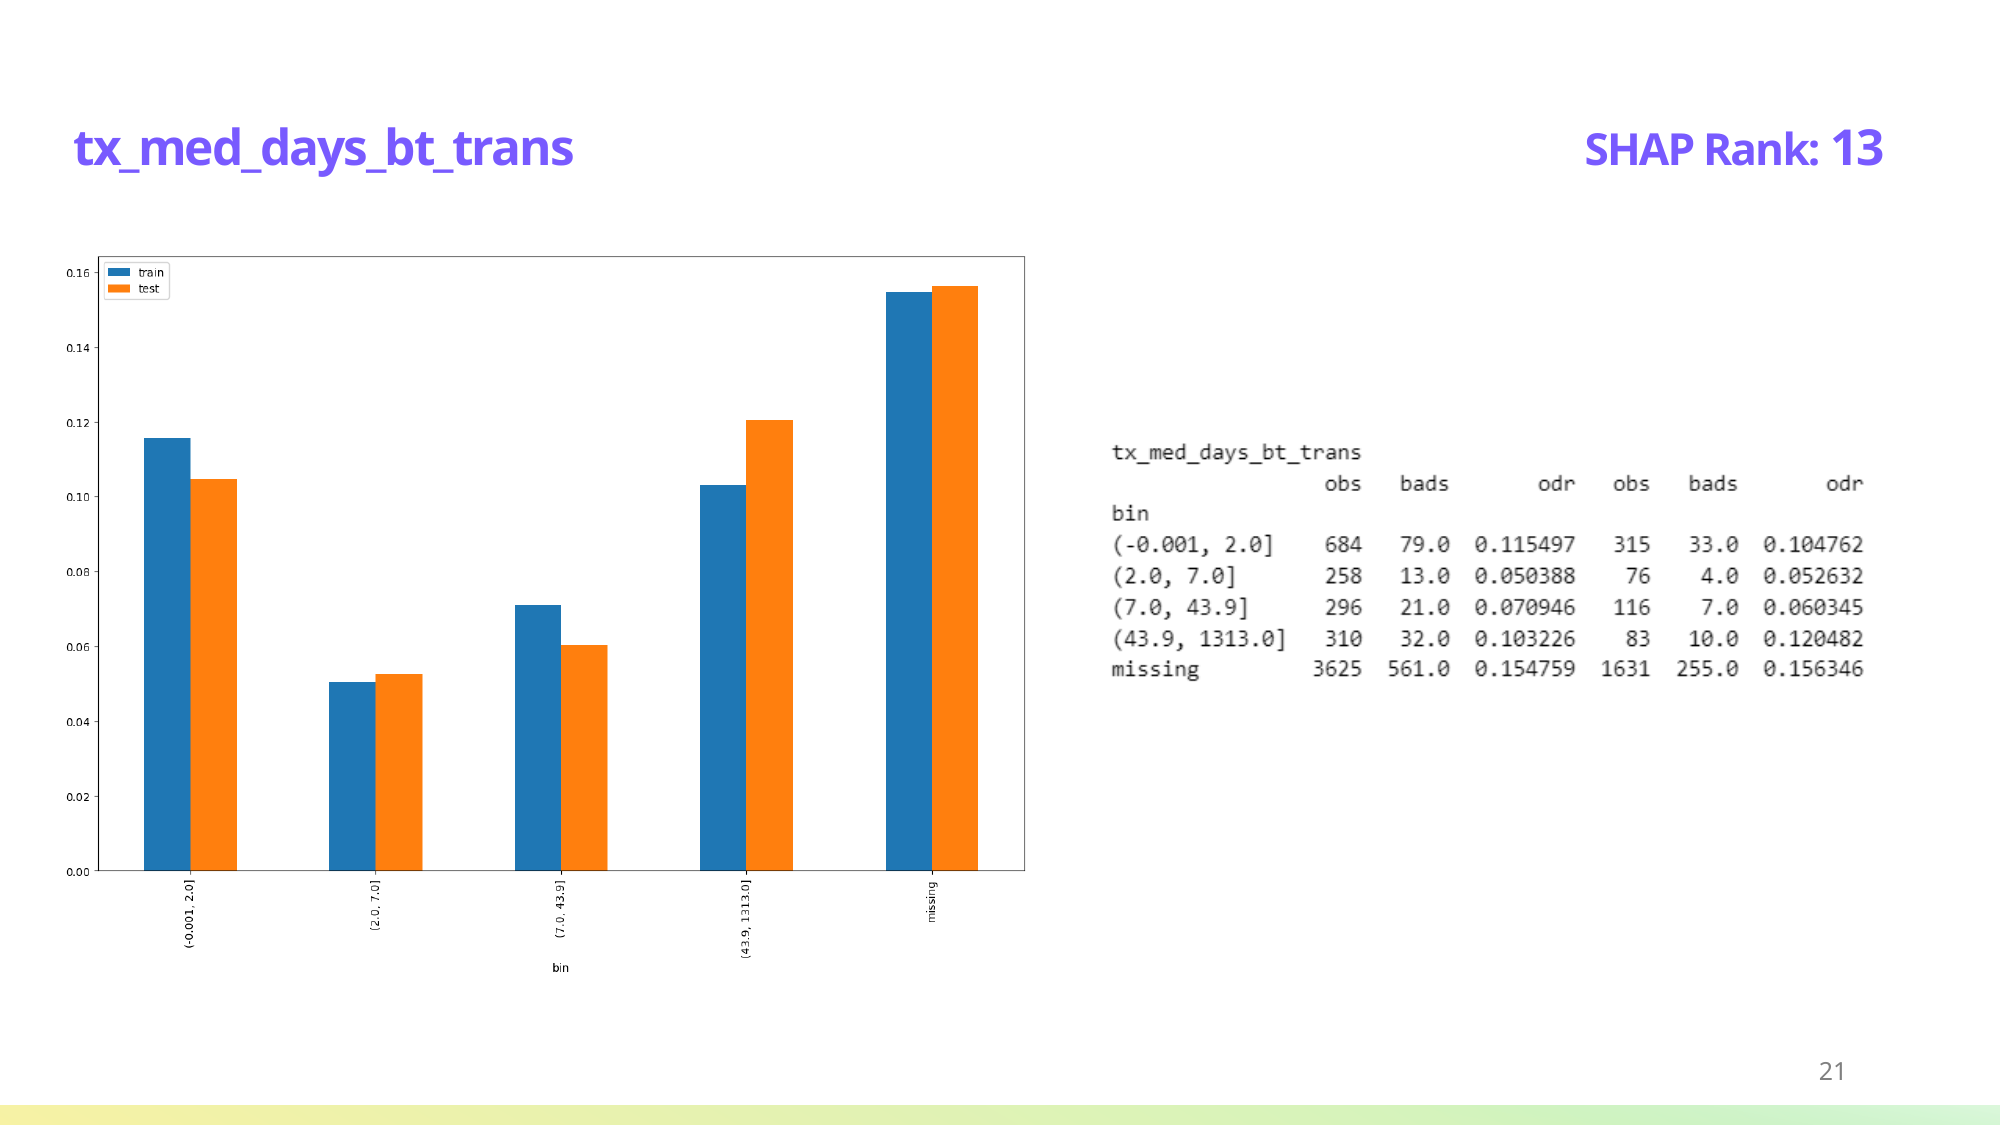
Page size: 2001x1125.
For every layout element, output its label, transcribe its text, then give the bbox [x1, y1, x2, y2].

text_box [0, 1105, 2000, 1125]
slide_number 21 [1412, 1042, 1863, 1103]
title tx_med_days_bt_trans SHAP Rank: 13 [58, 76, 1937, 184]
picture [1091, 425, 1939, 700]
picture [57, 249, 1032, 981]
